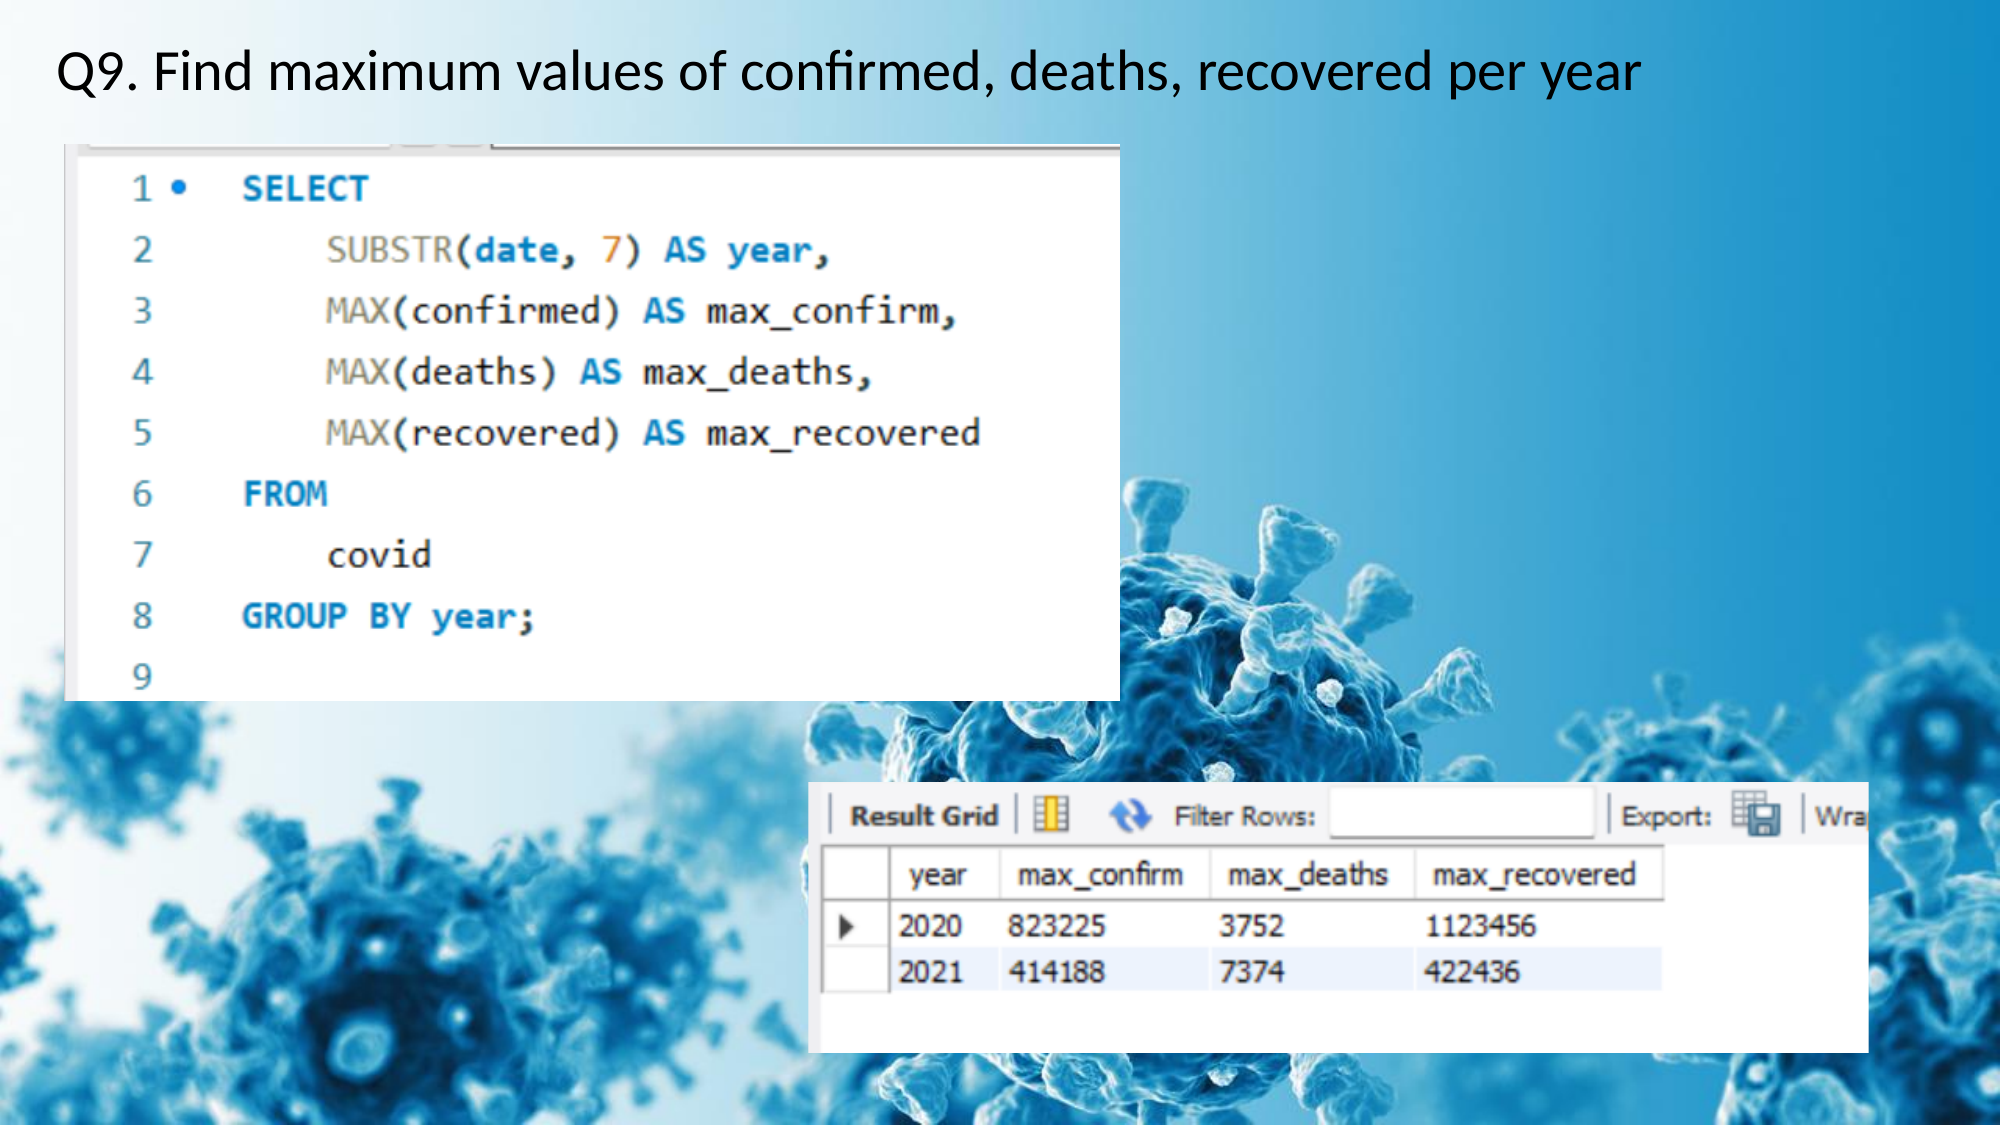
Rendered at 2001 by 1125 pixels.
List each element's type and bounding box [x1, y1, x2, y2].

list [0, 0, 2000, 1125]
picture [64, 144, 1120, 701]
picture [808, 774, 1869, 1052]
